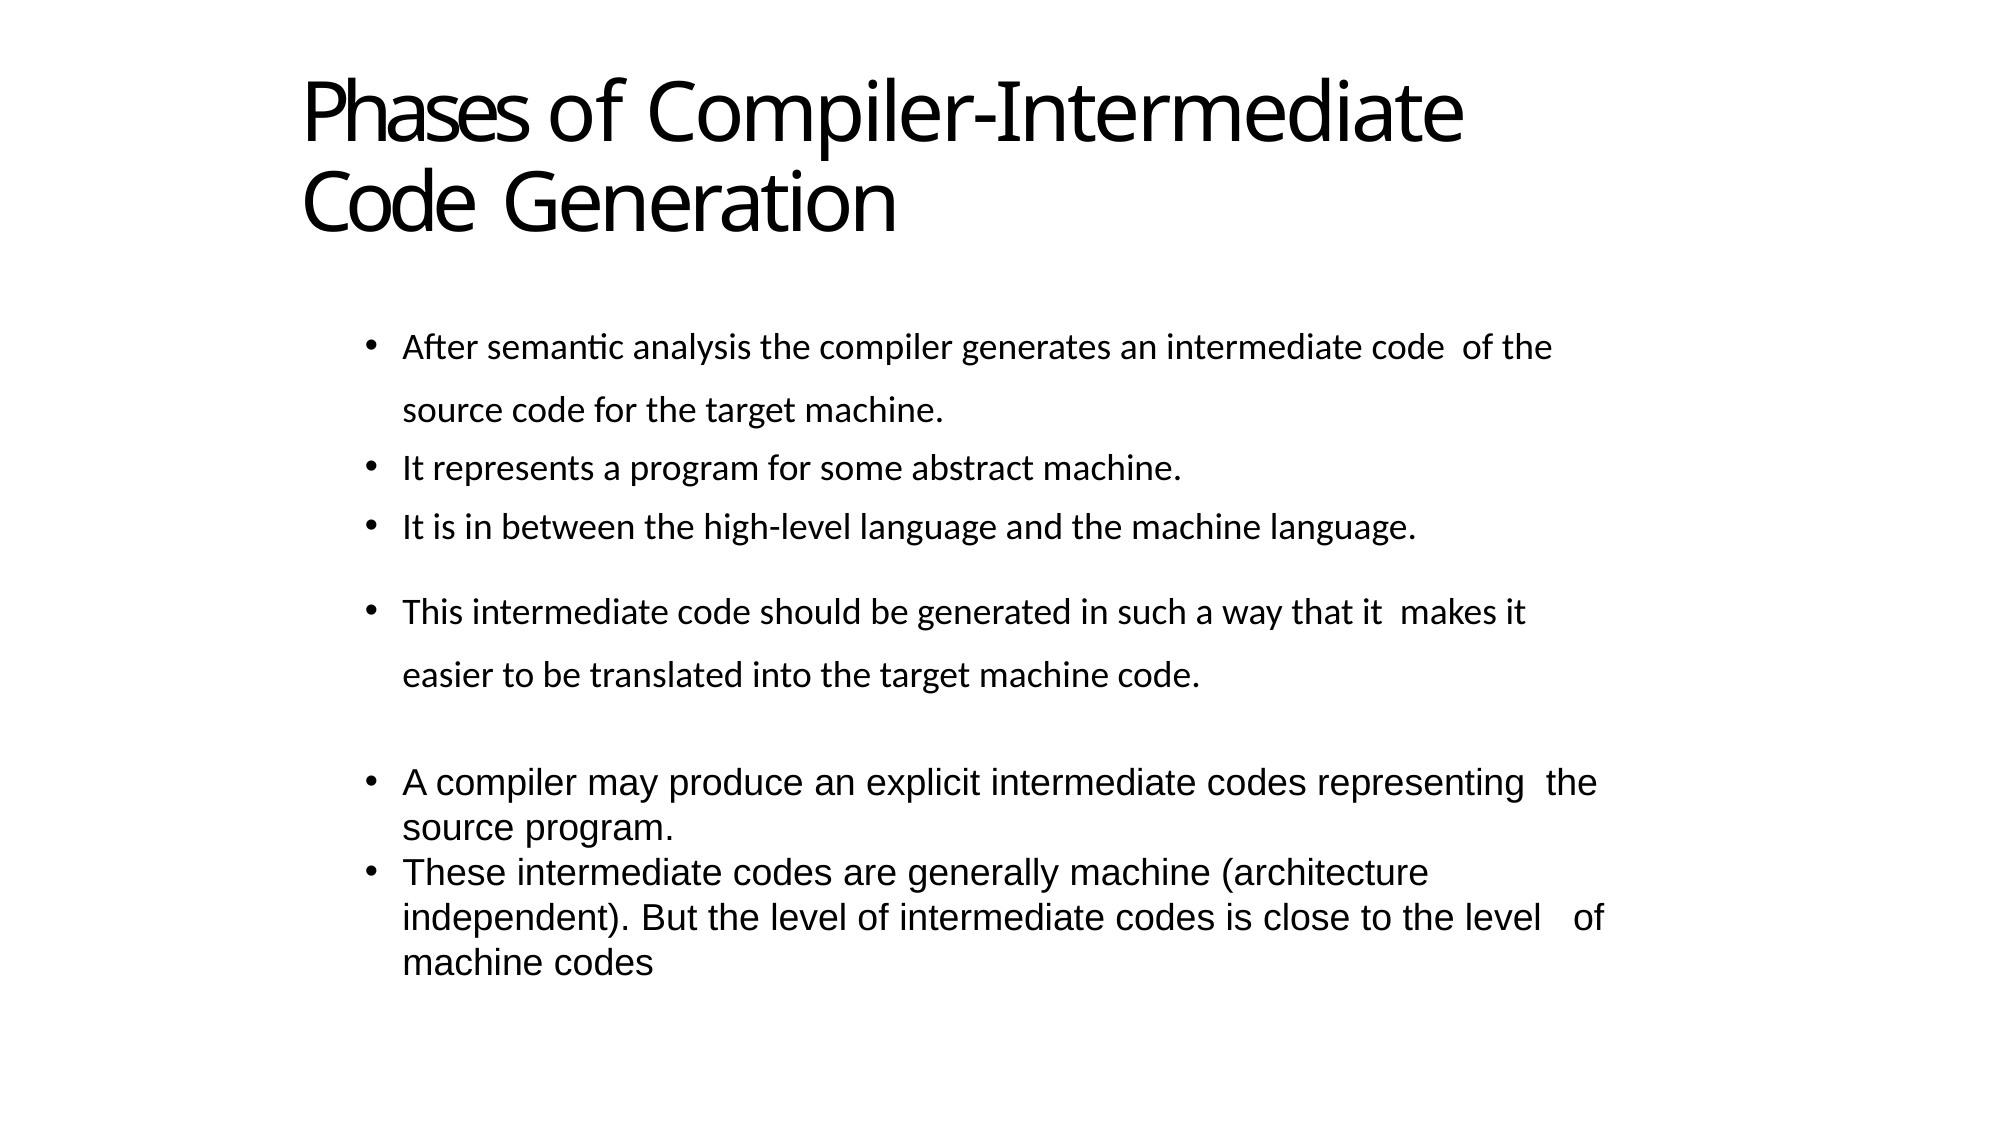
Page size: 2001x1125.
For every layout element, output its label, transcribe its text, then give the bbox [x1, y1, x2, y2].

text_box After semantic analysis the compiler generates an intermediate code of the source code for the target machine. It represents a program for some abstract machine. It is in between the high-level language and the machine language. This intermediate code should be generated in such a way that it makes it easier to be translated into the target machine code. A compiler may produce an explicit intermediate codes representing the source program. These intermediate codes are generally machine (architecture independent). But the level of intermediate codes is close to the level of machine codes [362, 294, 1615, 983]
title Phases of Compiler-Intermediate Code Generation [297, 63, 1543, 254]
